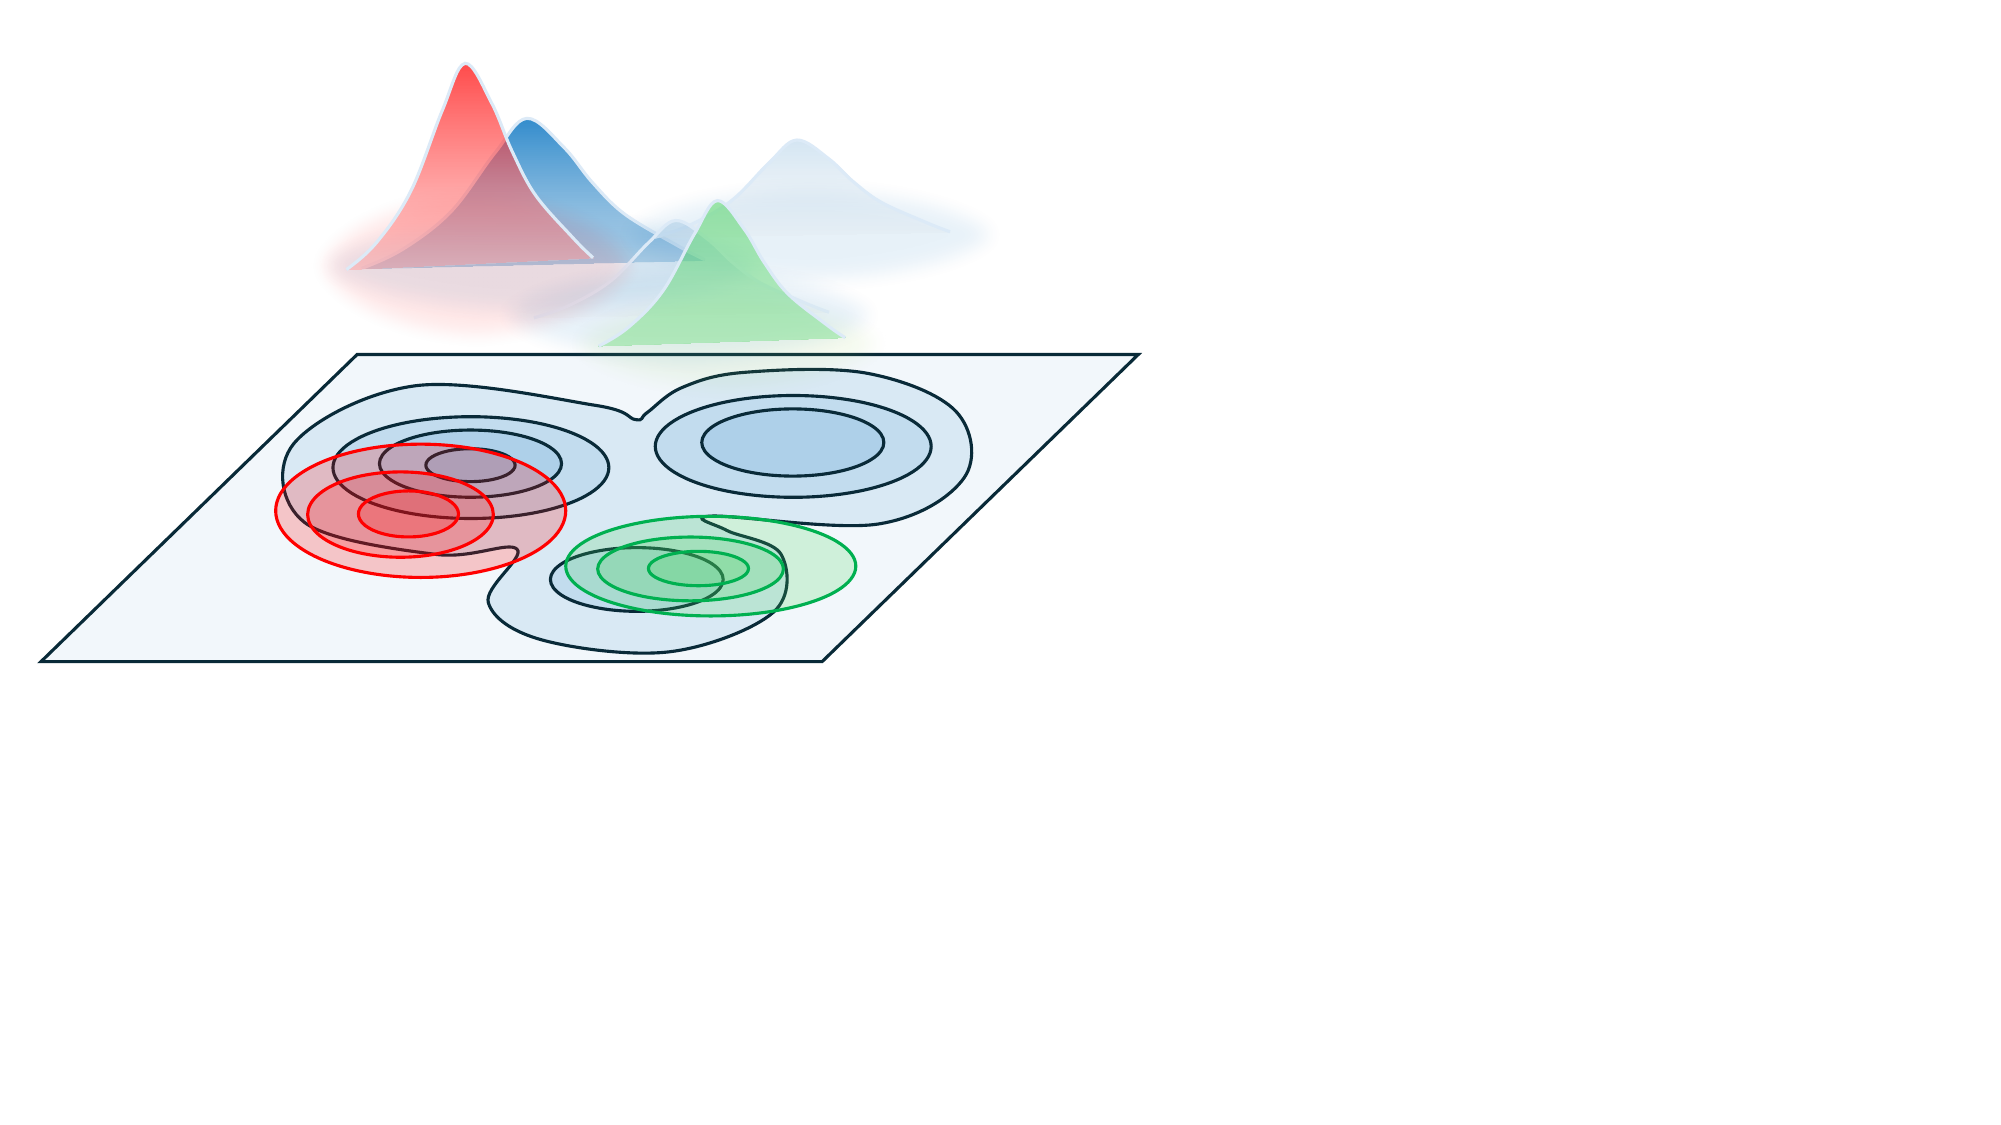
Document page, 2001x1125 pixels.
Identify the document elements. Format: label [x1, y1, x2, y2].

text_box [653, 407, 933, 499]
text_box [548, 578, 565, 599]
text_box [275, 443, 567, 578]
text_box [700, 407, 886, 478]
text_box [395, 428, 546, 443]
text_box [347, 415, 611, 506]
text_box [37, 352, 1143, 664]
text_box [292, 407, 974, 528]
text_box [292, 62, 1025, 407]
text_box [565, 515, 857, 617]
text_box [486, 578, 770, 655]
